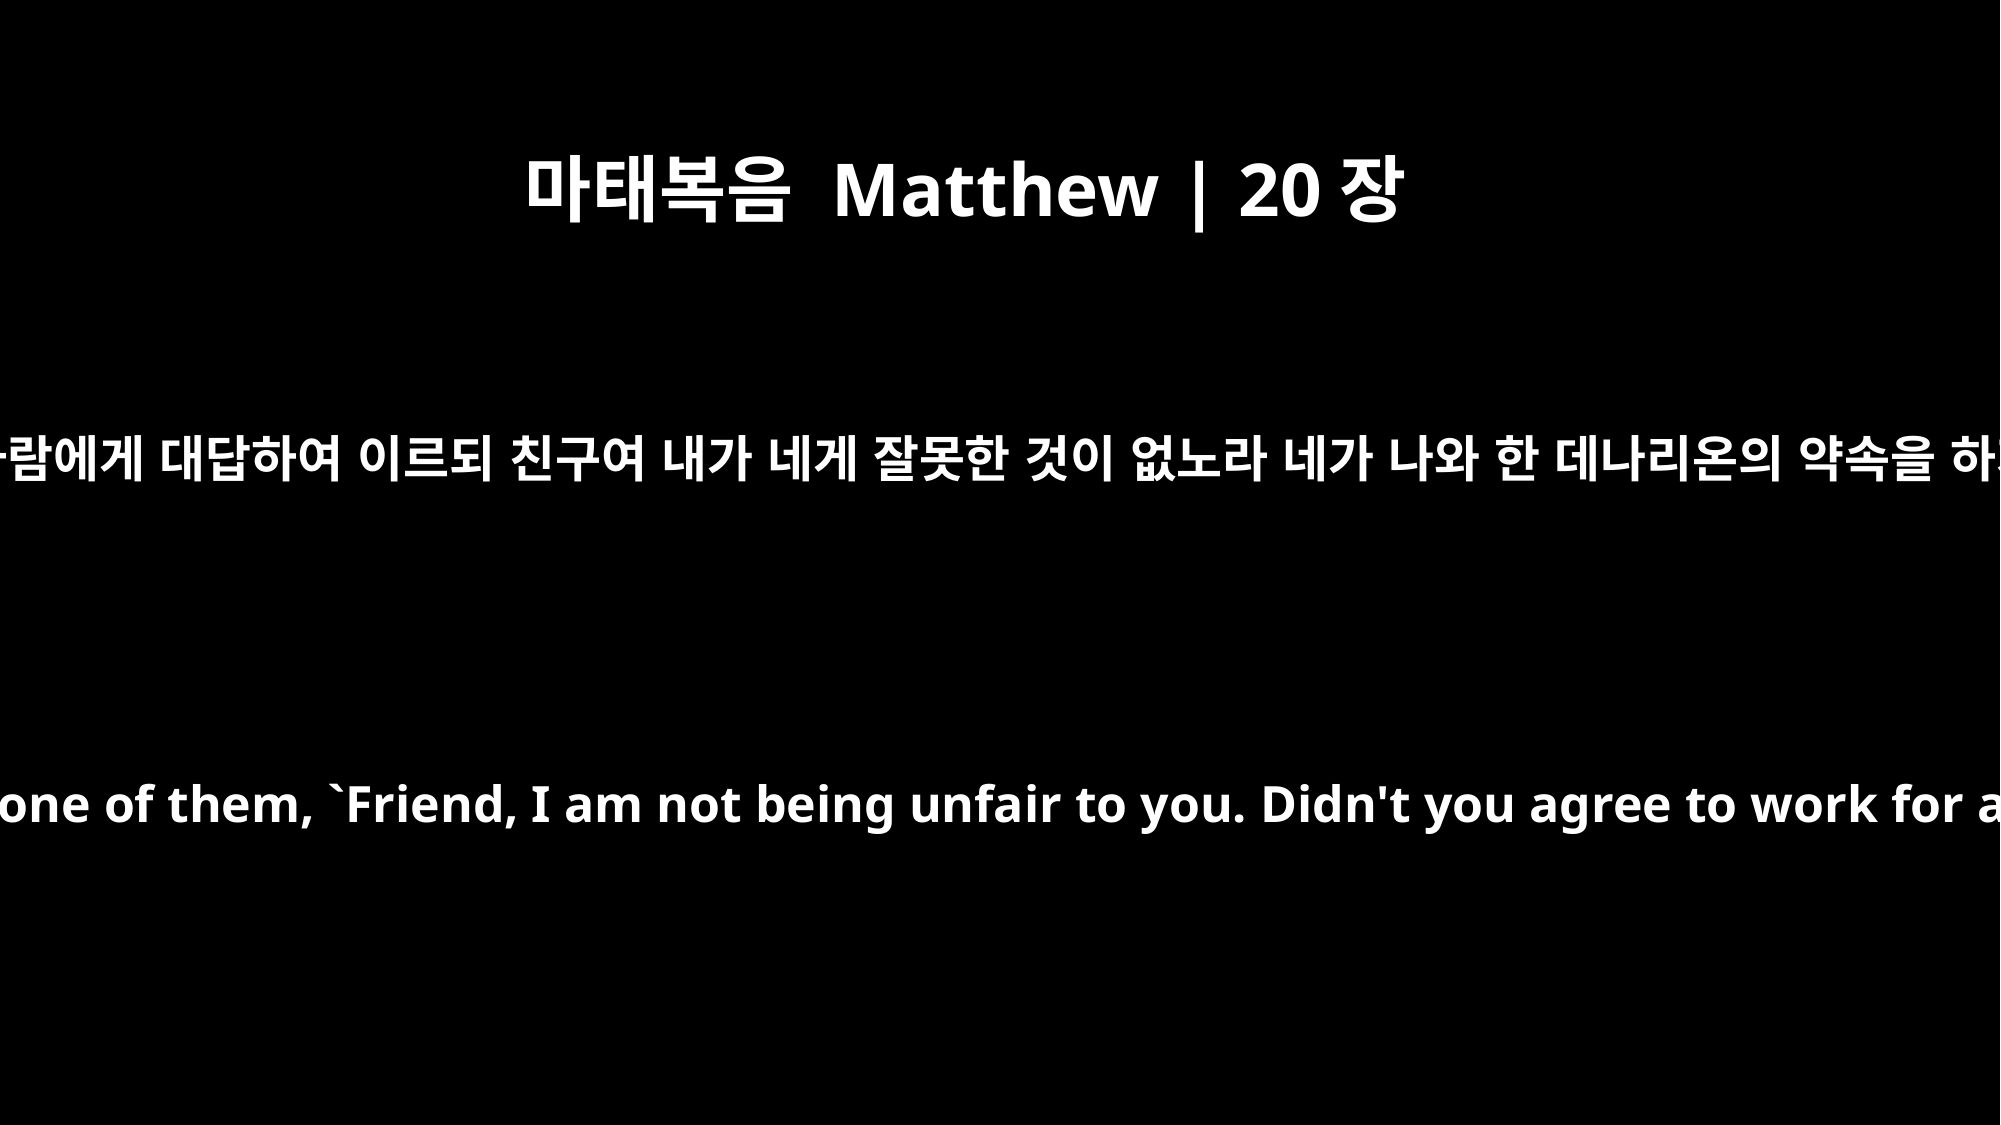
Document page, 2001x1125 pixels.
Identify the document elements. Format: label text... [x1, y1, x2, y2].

text_box 13 주인이 그 중의 한 사람에게 대답하여 이르되 친구여 내가 네게 잘못한 것이 없노라 네가 나와 한 데나리온의 약속을 하지 아니하였느냐 [0, 359, 2000, 495]
text_box 마태복음 Matthew | 20장 [510, 136, 1422, 239]
text_box "But he answered one of them, `Friend, I am not being unfair to you. Didn't you agree to work for a denarius? [0, 764, 2000, 840]
